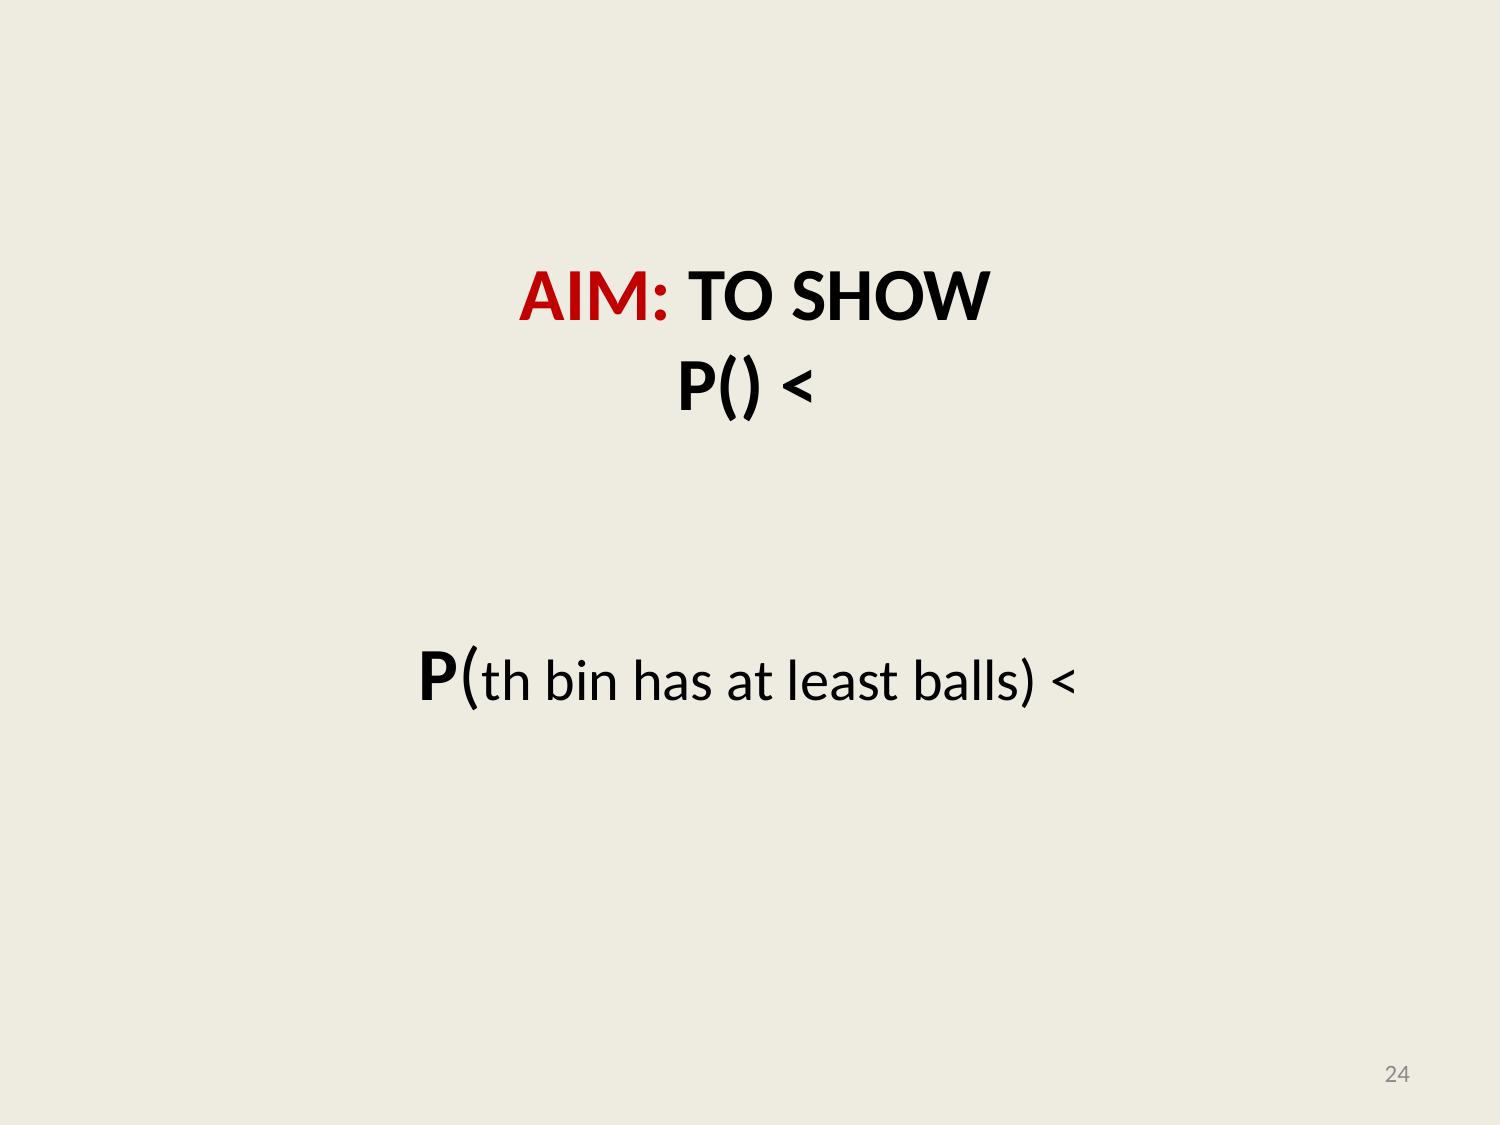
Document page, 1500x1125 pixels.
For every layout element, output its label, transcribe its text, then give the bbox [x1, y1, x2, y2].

slide_number 24 [1074, 1042, 1425, 1103]
